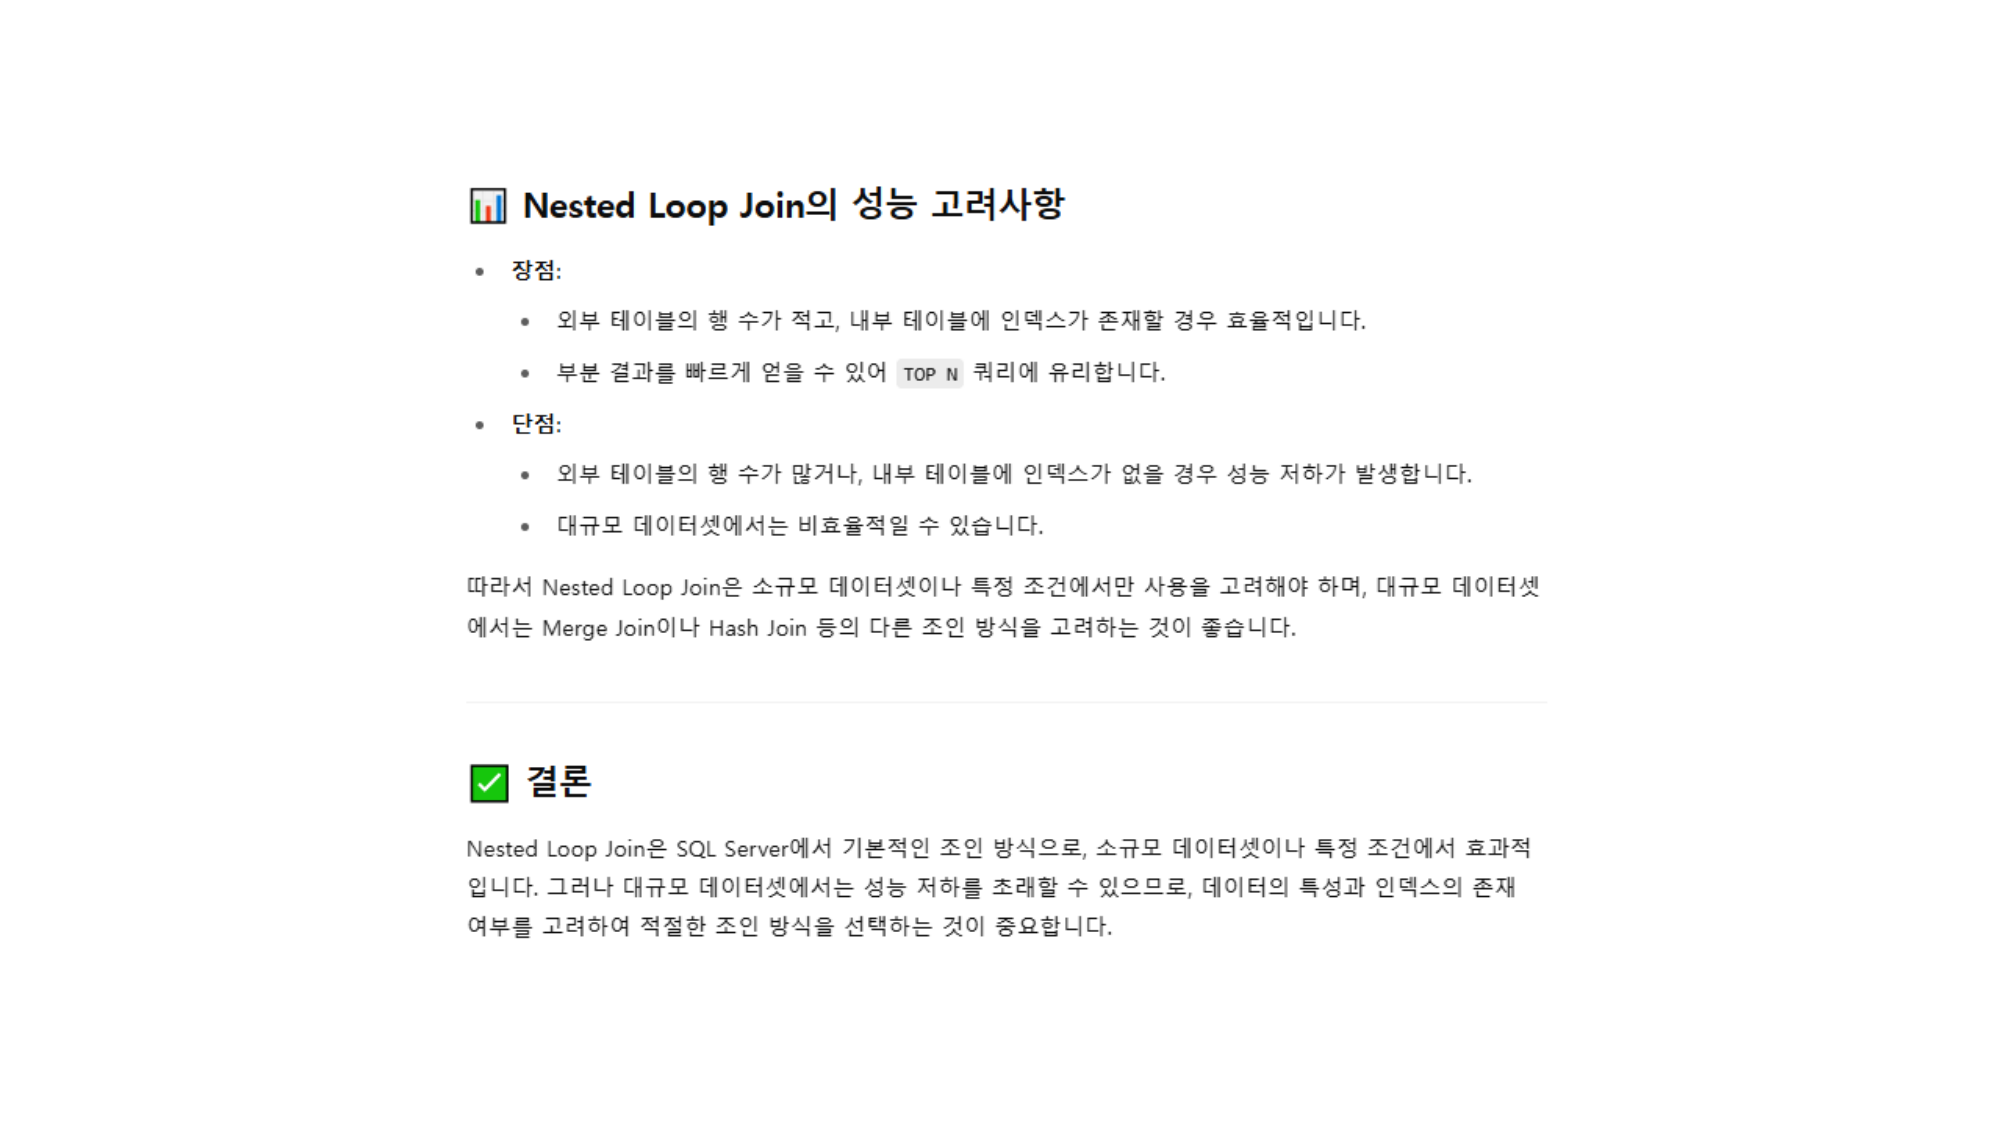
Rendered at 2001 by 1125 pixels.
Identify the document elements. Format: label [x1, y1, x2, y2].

picture [415, 157, 1585, 968]
